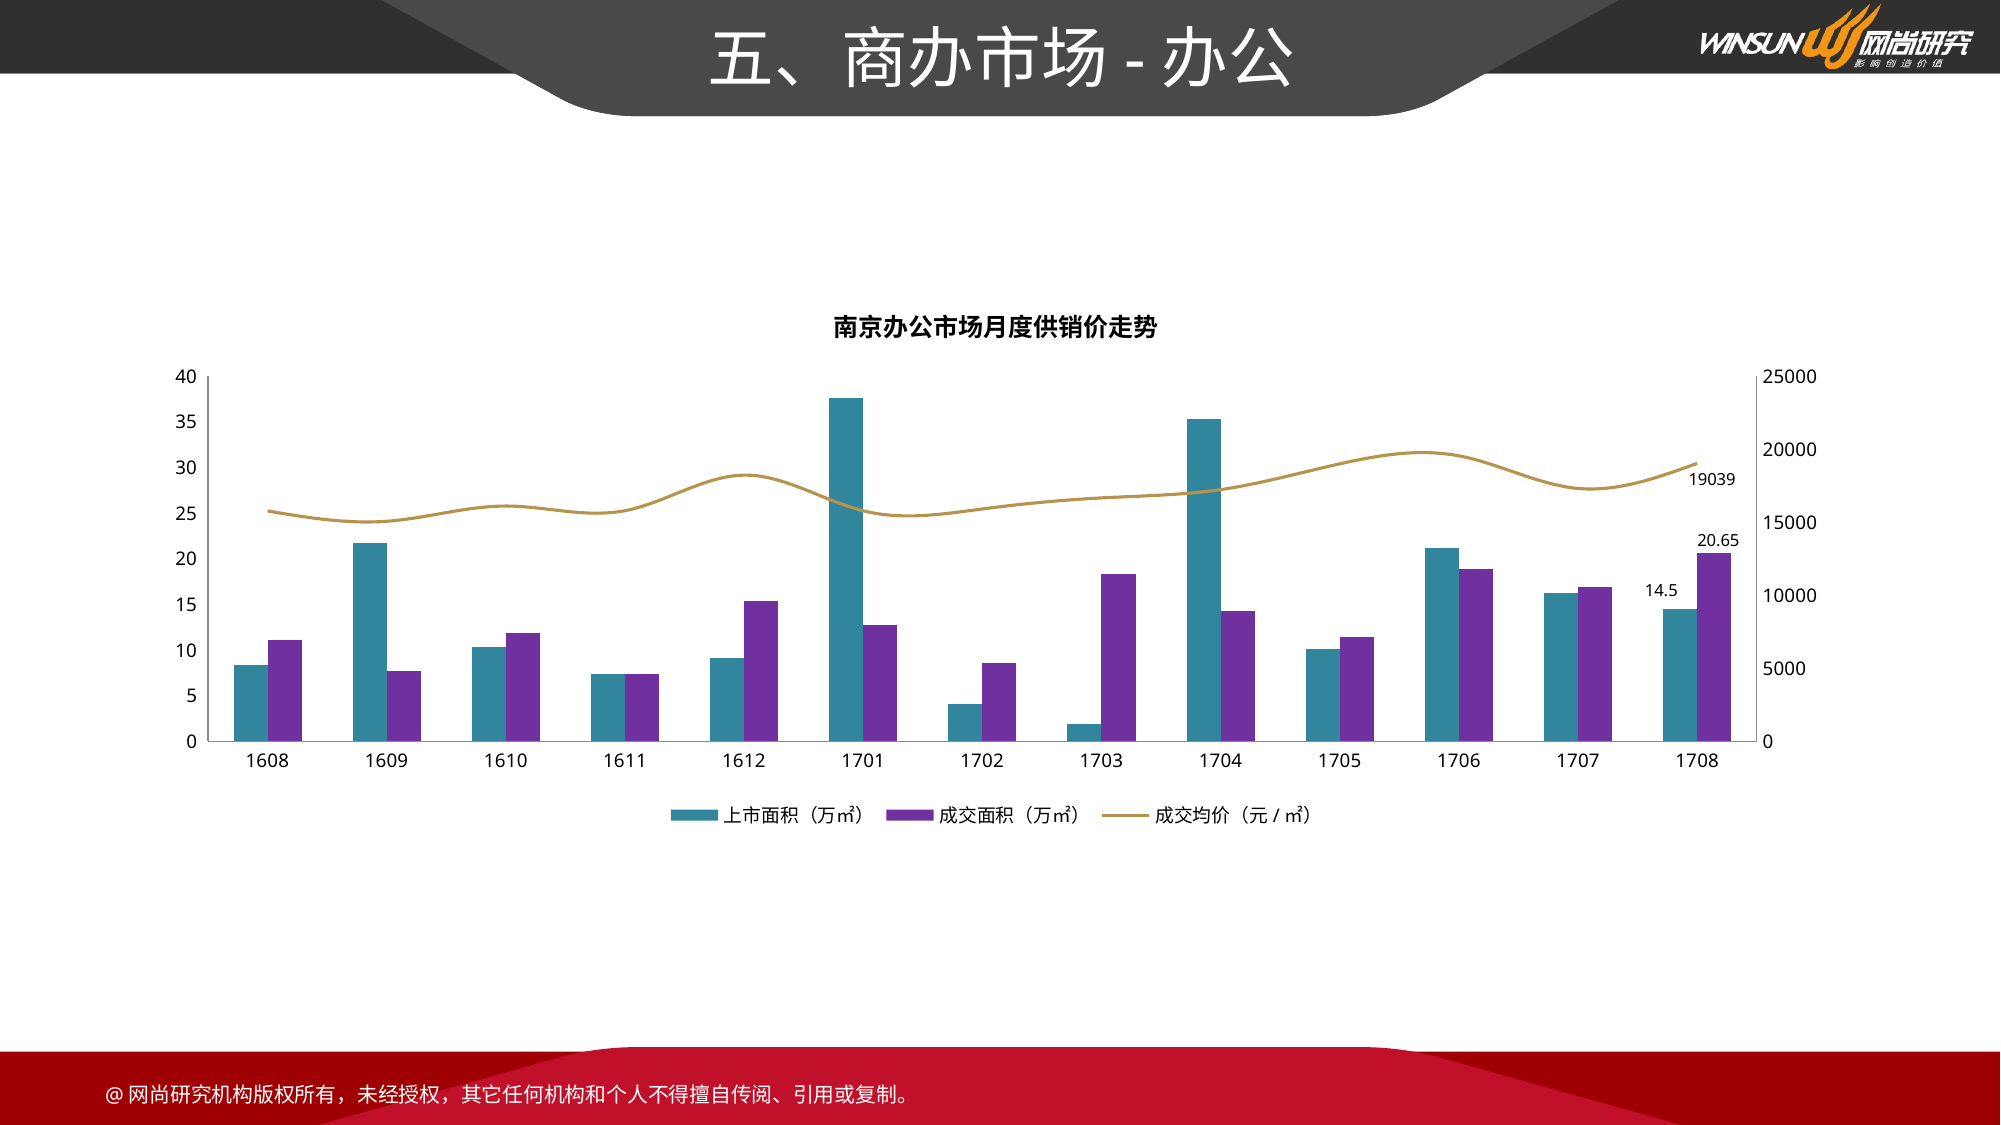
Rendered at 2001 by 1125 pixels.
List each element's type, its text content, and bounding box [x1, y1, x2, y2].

picture [1693, 1, 1989, 77]
title 五、商办市场-办公 [563, 5, 1440, 116]
chart [141, 280, 1852, 835]
